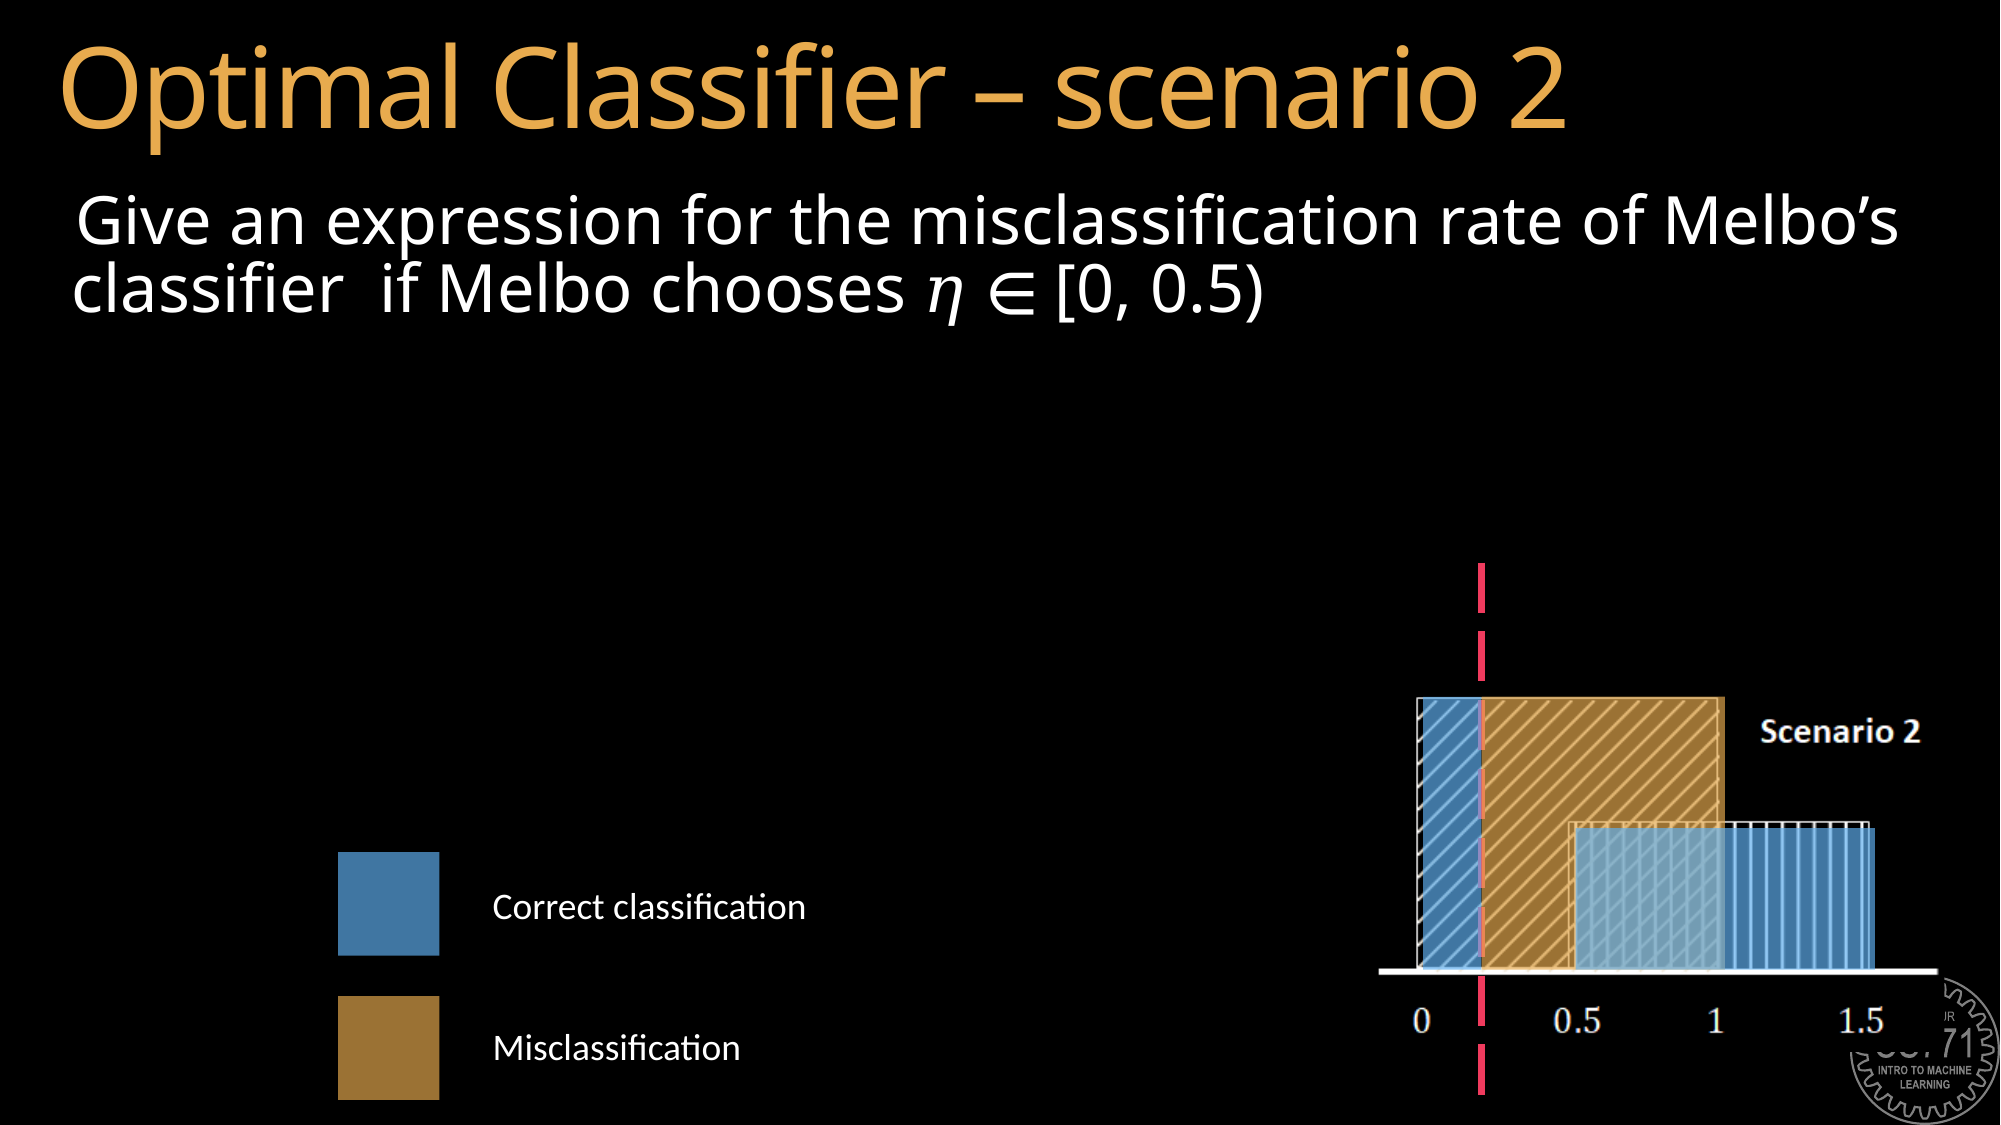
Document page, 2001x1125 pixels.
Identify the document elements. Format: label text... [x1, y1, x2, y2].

picture [1349, 696, 1407, 1053]
text_box [337, 851, 441, 957]
text_box [337, 995, 441, 1101]
text_box Correct classification [477, 874, 888, 935]
picture [1556, 696, 1945, 1053]
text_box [1407, 453, 1556, 1105]
text_box Misclassification [477, 1015, 888, 1075]
title Optimal Classifier – scenario 2 [41, 5, 1945, 183]
